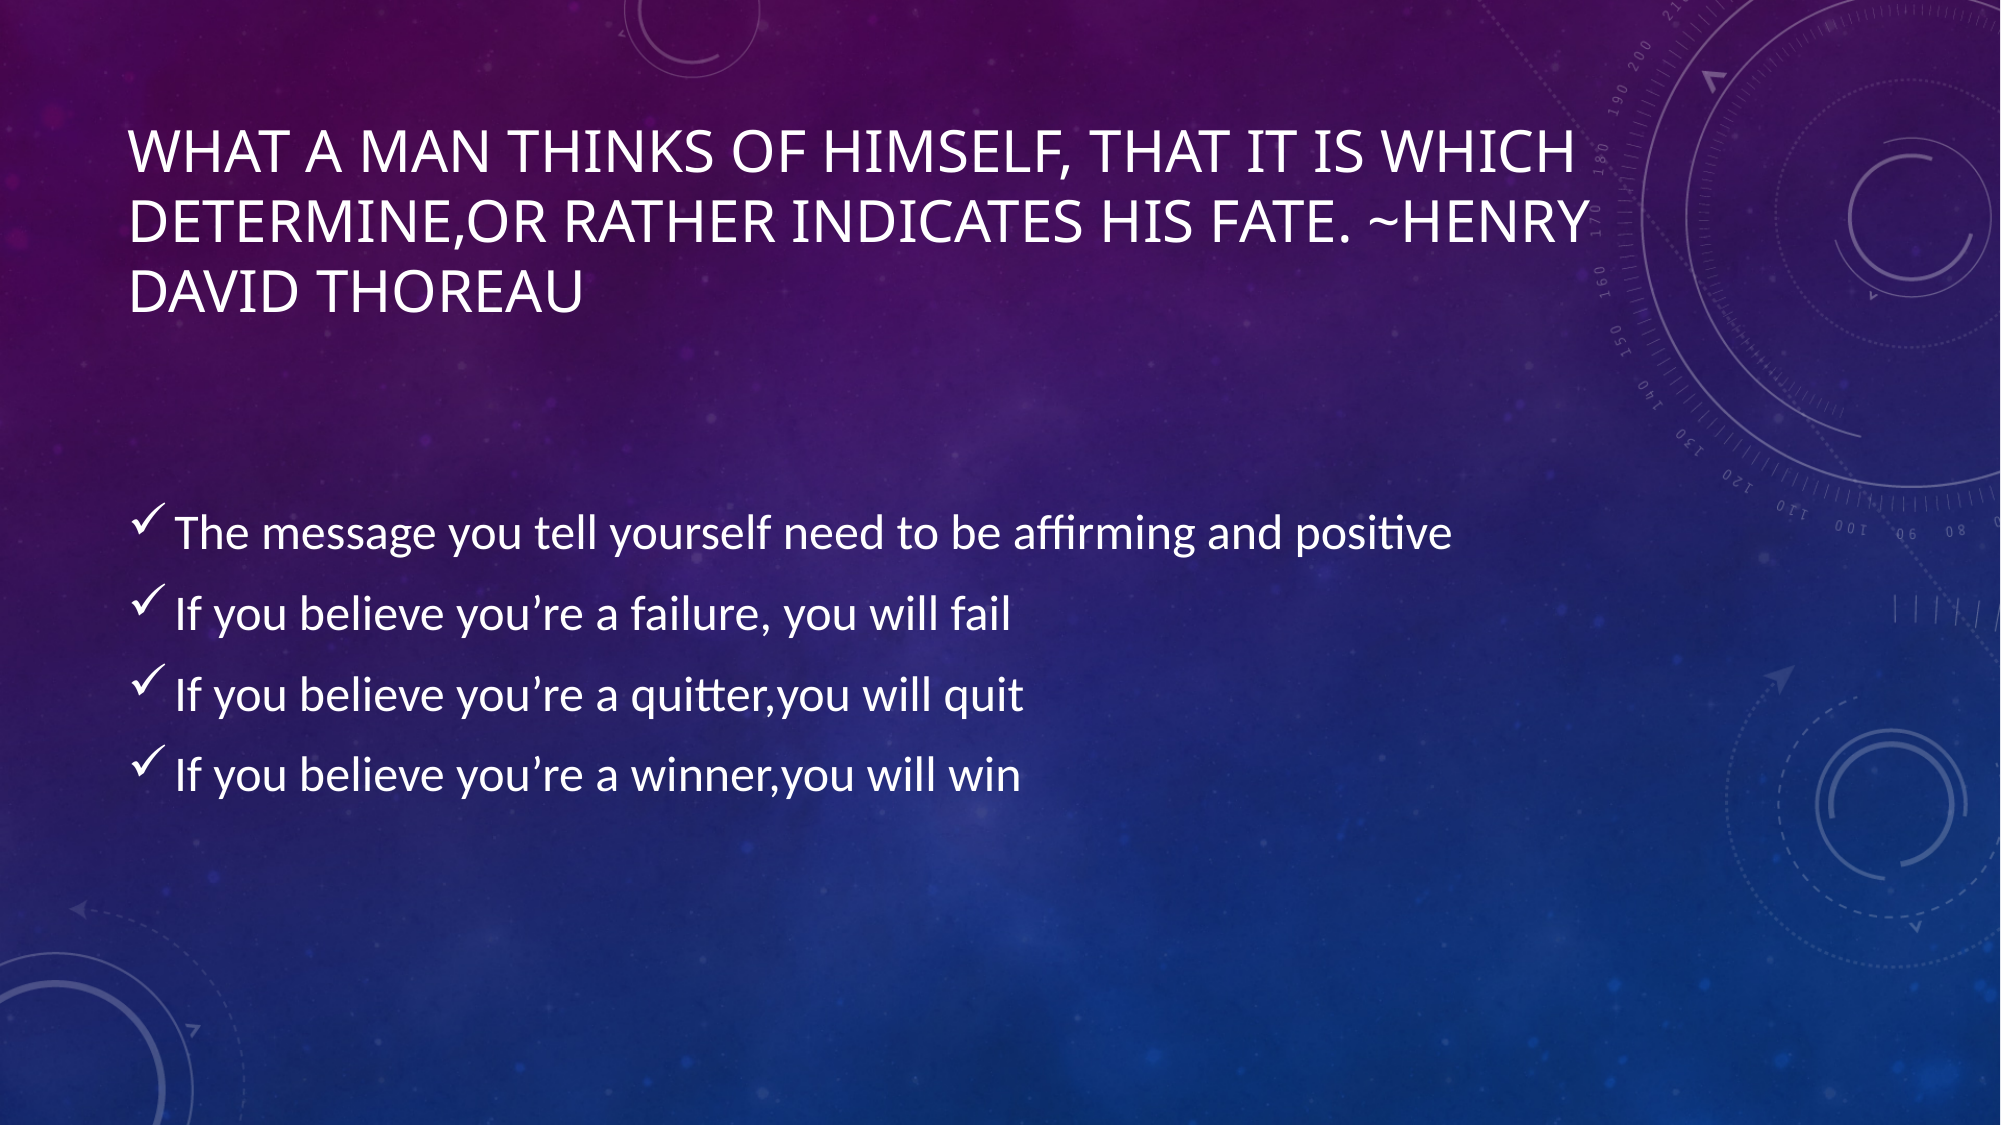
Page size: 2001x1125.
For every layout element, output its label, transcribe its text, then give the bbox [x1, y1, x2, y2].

title what a man thinks of himself, that it is which determine,or rather indicates his fate. ~henry David thoreau [112, 99, 1775, 339]
picture [0, 0, 2001, 1125]
list The message you tell yourself need to be affirming and positive If you believe you’re a failure, you will fail If you believe you’re a quitter,you will quit If you believe you’re a winner,you will win [112, 351, 1775, 950]
